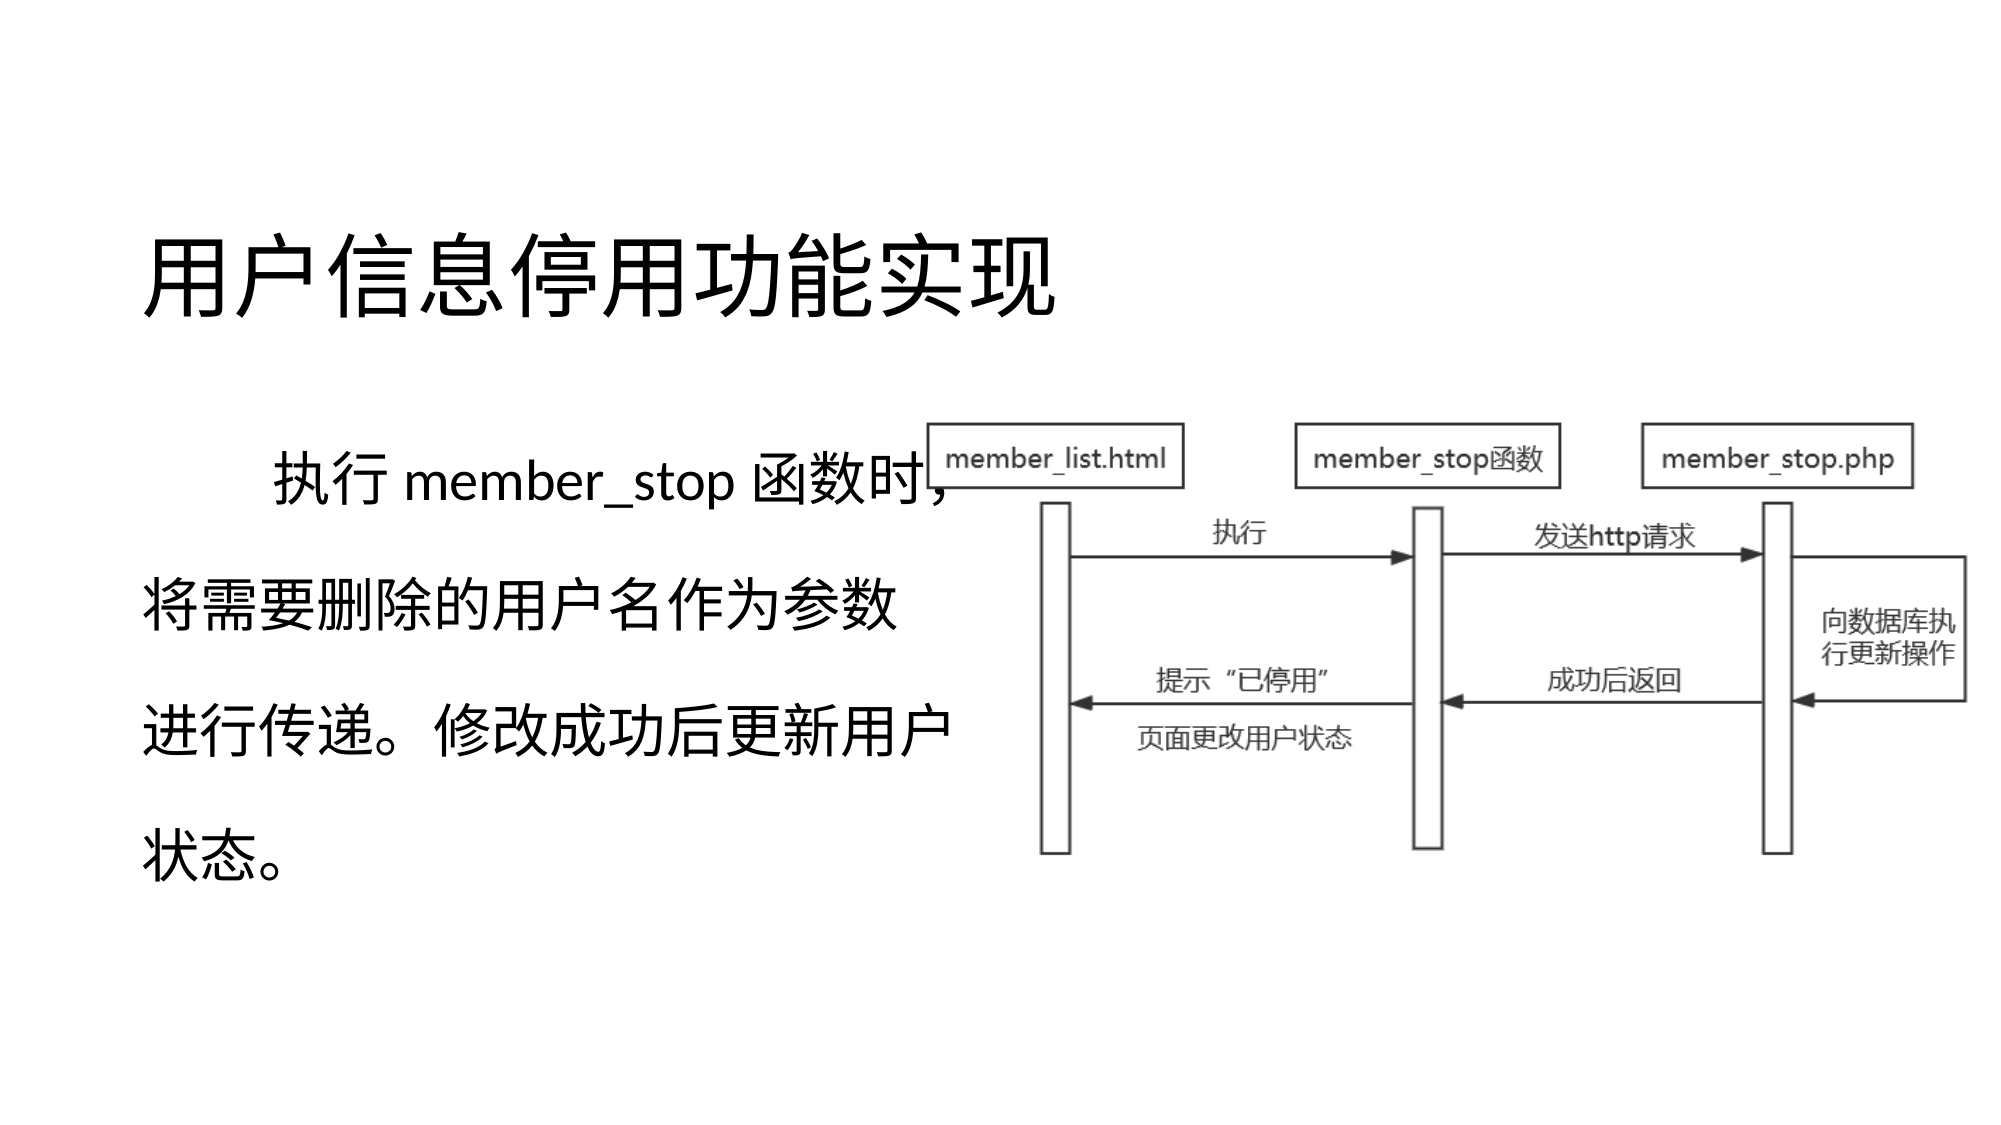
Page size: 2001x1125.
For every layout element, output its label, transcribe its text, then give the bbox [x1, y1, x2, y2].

title 用户信息停用功能实现 [126, 172, 1852, 390]
picture [893, 389, 2000, 889]
list 执行member_stop函数时， 将需要删除的用户名作为参数 进行传递。修改成功后更新用户 状态。 [126, 400, 1852, 1018]
